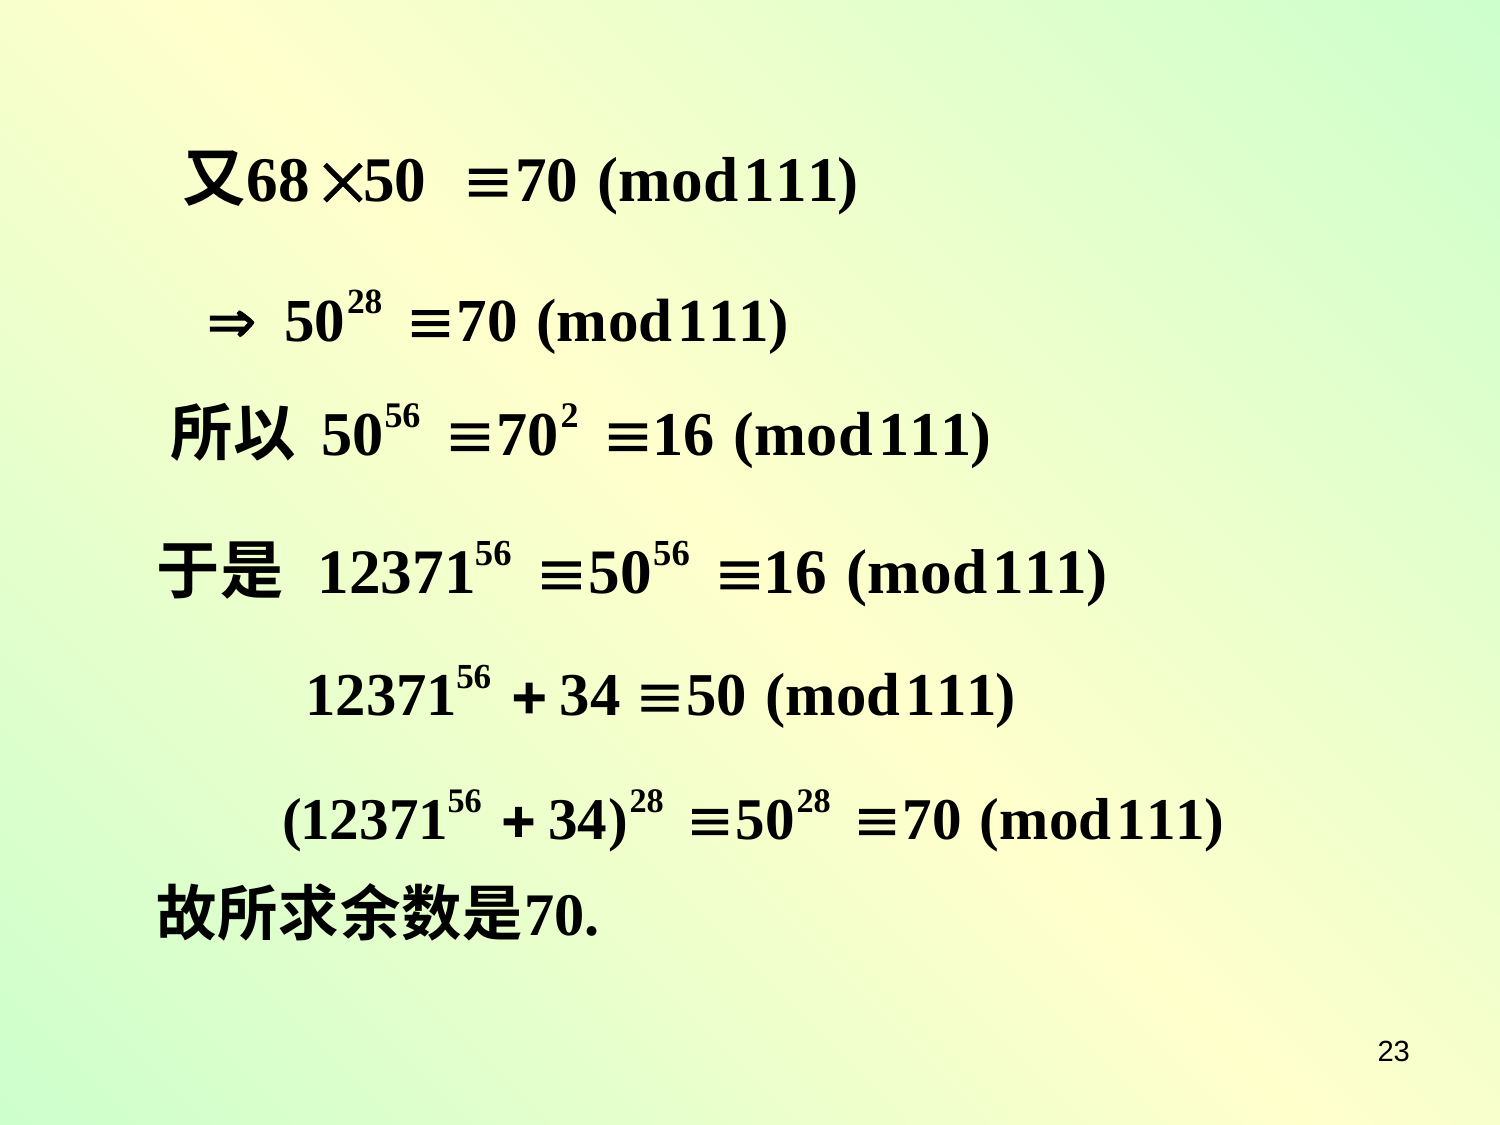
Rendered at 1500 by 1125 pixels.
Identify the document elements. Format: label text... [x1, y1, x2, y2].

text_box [162, 387, 1000, 481]
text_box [149, 874, 608, 956]
slide_number 23 [1074, 1024, 1425, 1103]
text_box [174, 137, 871, 228]
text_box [274, 774, 1237, 864]
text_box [149, 524, 1121, 620]
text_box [299, 649, 1024, 742]
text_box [199, 274, 800, 367]
